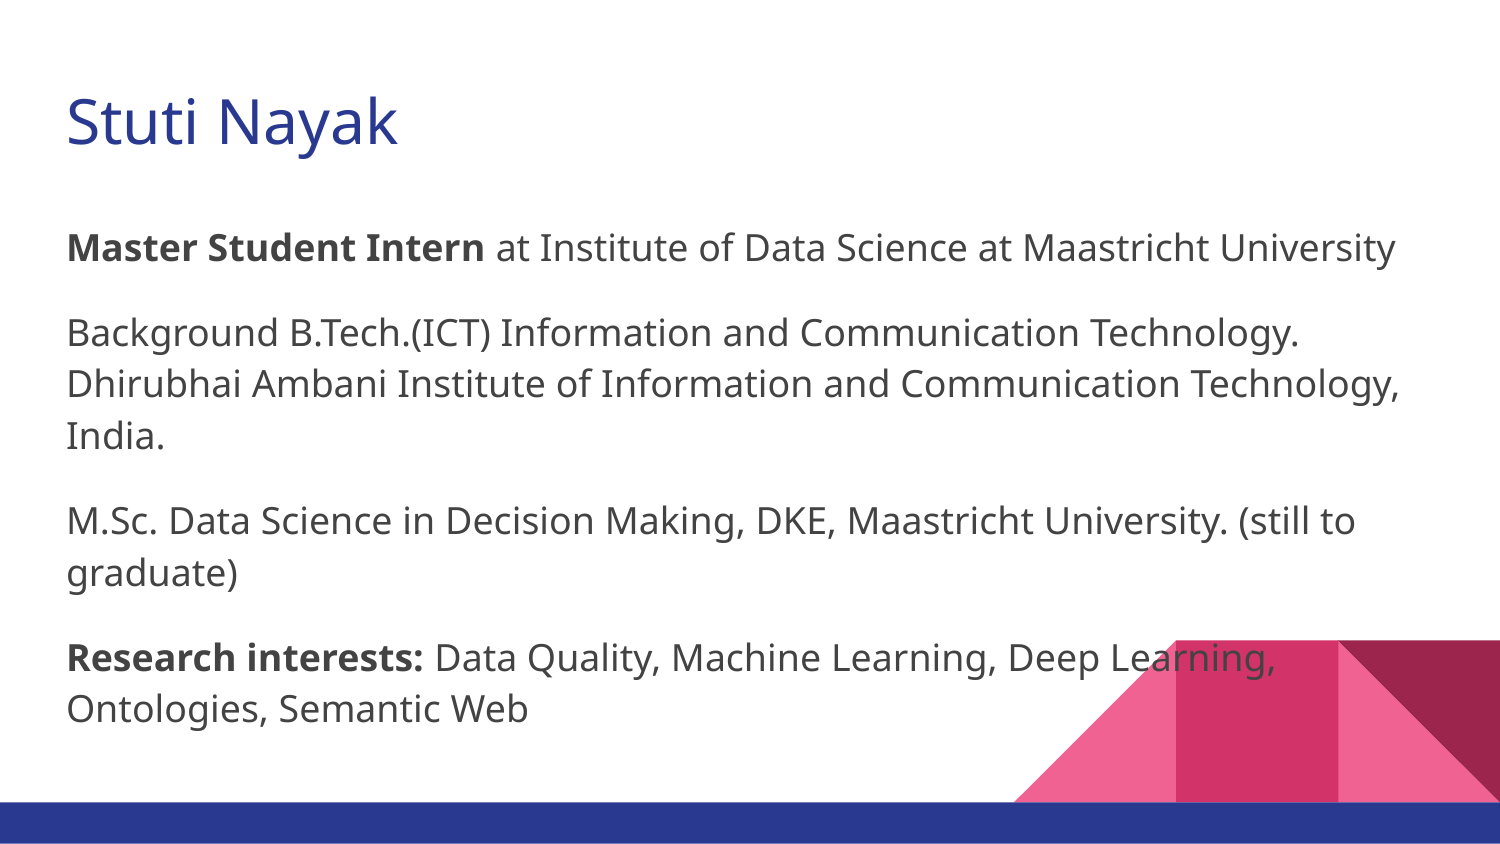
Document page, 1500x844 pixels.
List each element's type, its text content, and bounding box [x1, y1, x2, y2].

list Master Student Intern at Institute of Data Science at Maastricht University Background B.Tech.(ICT) Information and Communication Technology. Dhirubhai Ambani Institute of Information and Communication Technology, India. M.Sc. Data Science in Decision Making, DKE, Maastricht University. (still to graduate) Research interests: Data Quality, Machine Learning, Deep Learning, Ontologies, Semantic Web [51, 201, 1449, 750]
title Stuti Nayak [51, 67, 1449, 167]
